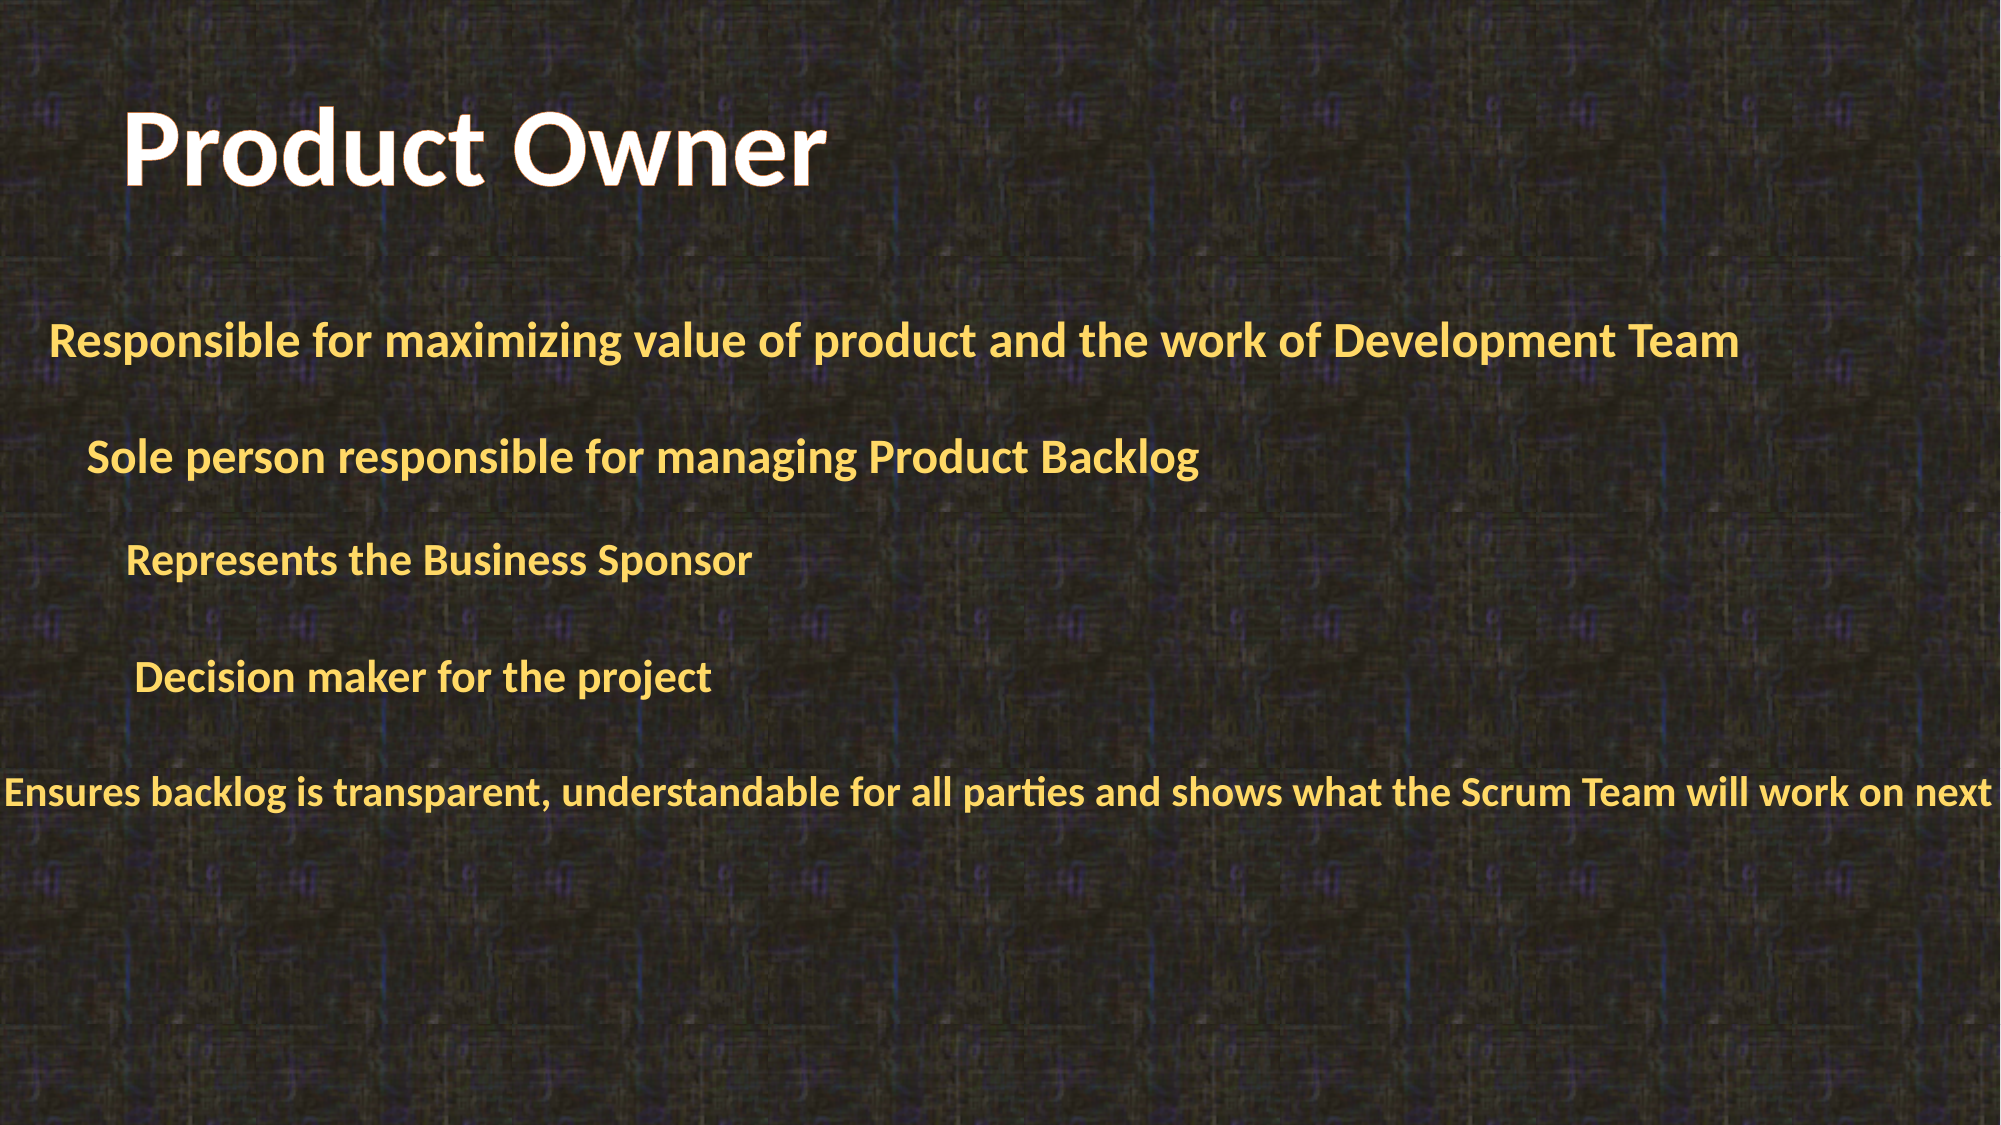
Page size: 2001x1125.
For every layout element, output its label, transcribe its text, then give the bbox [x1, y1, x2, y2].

picture [0, 0, 2001, 1125]
text_box Represents the Business Sponsor [82, 521, 797, 594]
text_box Responsible for maximizing value of product and the work of Development Team [0, 299, 1791, 399]
text_box Sole person responsible for managing Product Backlog [48, 416, 1238, 511]
text_box Ensures backlog is transparent, understandable for all parties and shows what the Scrum Team will work on next [0, 756, 2000, 856]
text_box Decision maker for the project [82, 639, 765, 712]
text_box Product Owner [106, 65, 845, 216]
